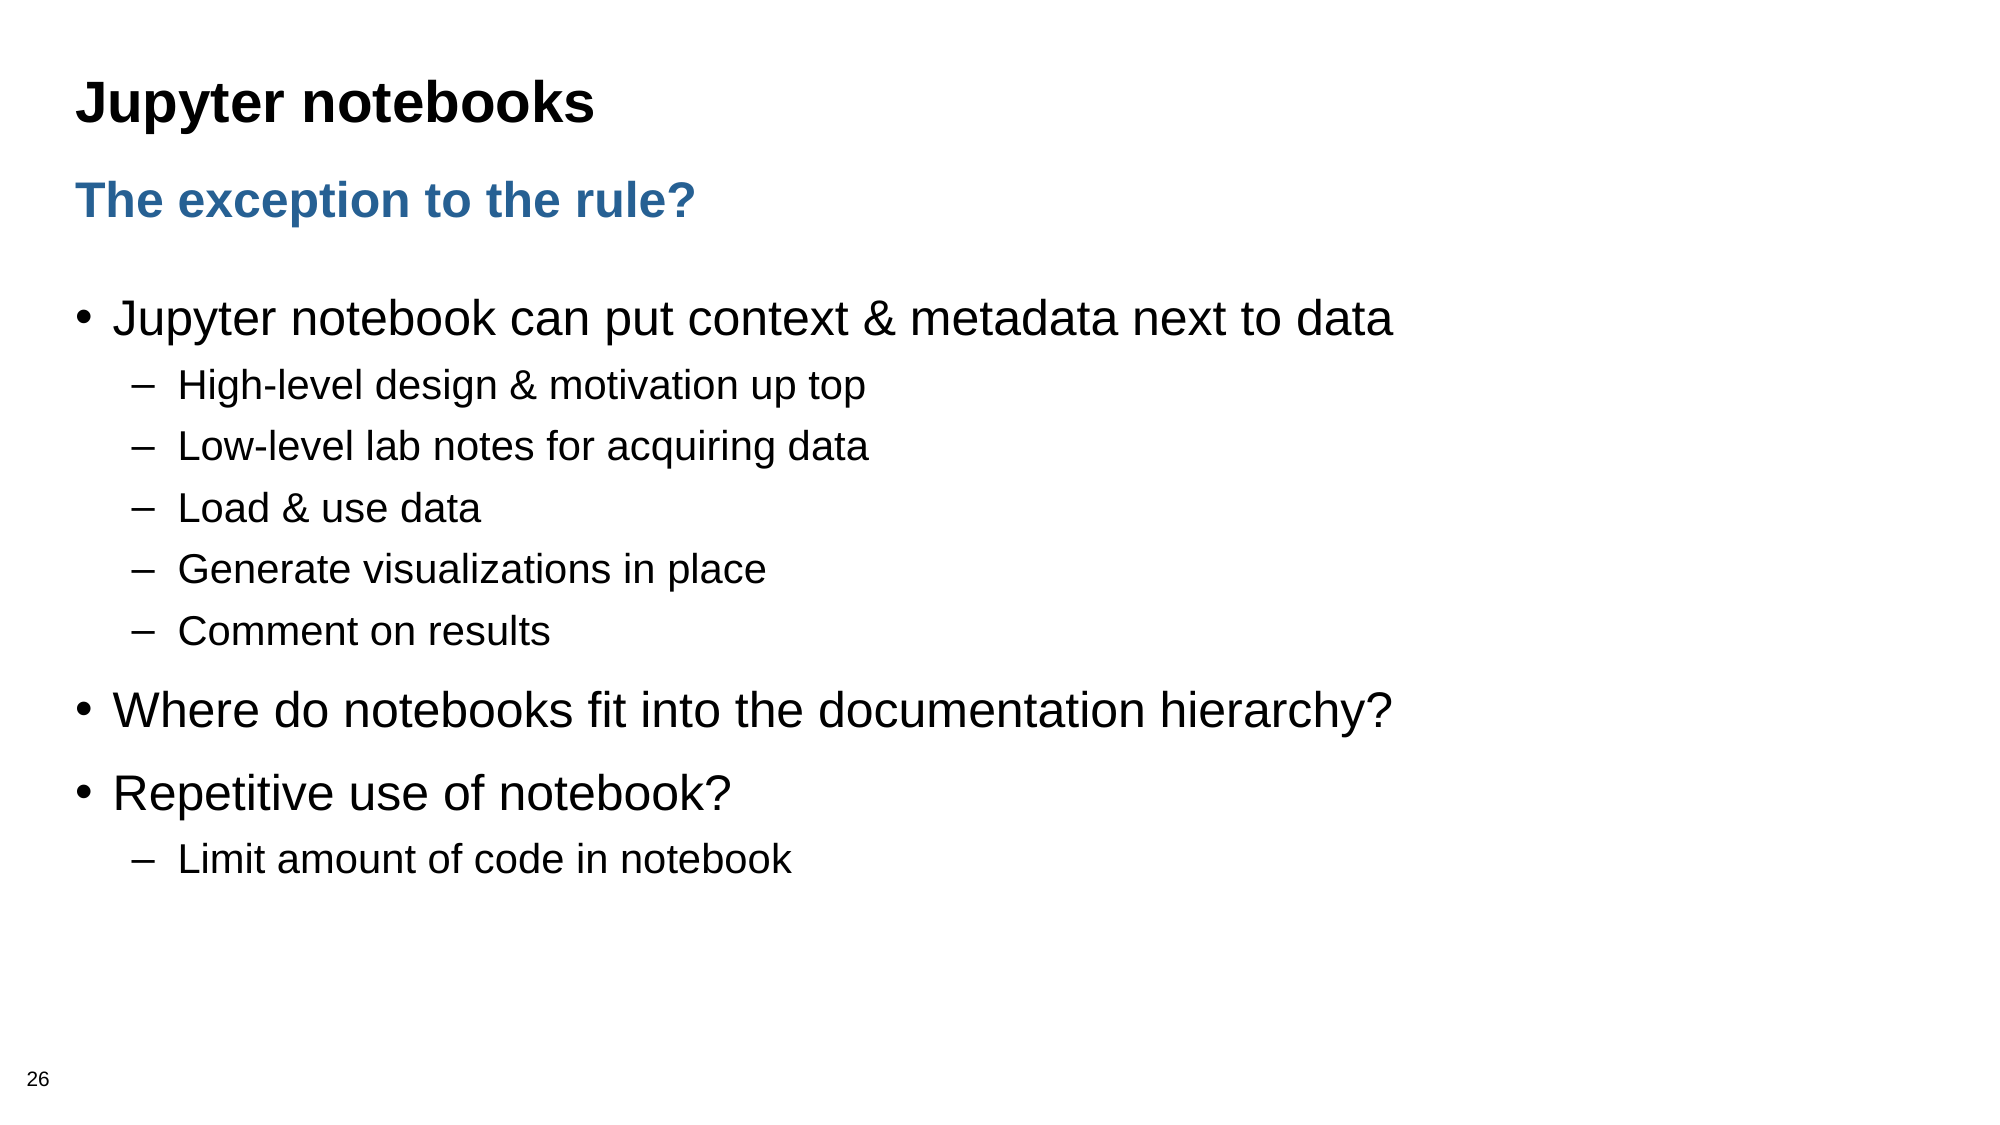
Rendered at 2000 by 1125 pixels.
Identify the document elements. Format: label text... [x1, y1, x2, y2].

title Jupyter notebooks [59, 67, 1926, 218]
list Jupyter notebook can put context & metadata next to data High-level design & motivation up top Low-level lab notes for acquiring data Load & use data Generate visualizations in place Comment on results Where do notebooks fit into the documentation hierarchy? Repetitive use of notebook? Limit amount of code in notebook [59, 284, 1926, 950]
list The exception to the rule? [59, 166, 1891, 250]
